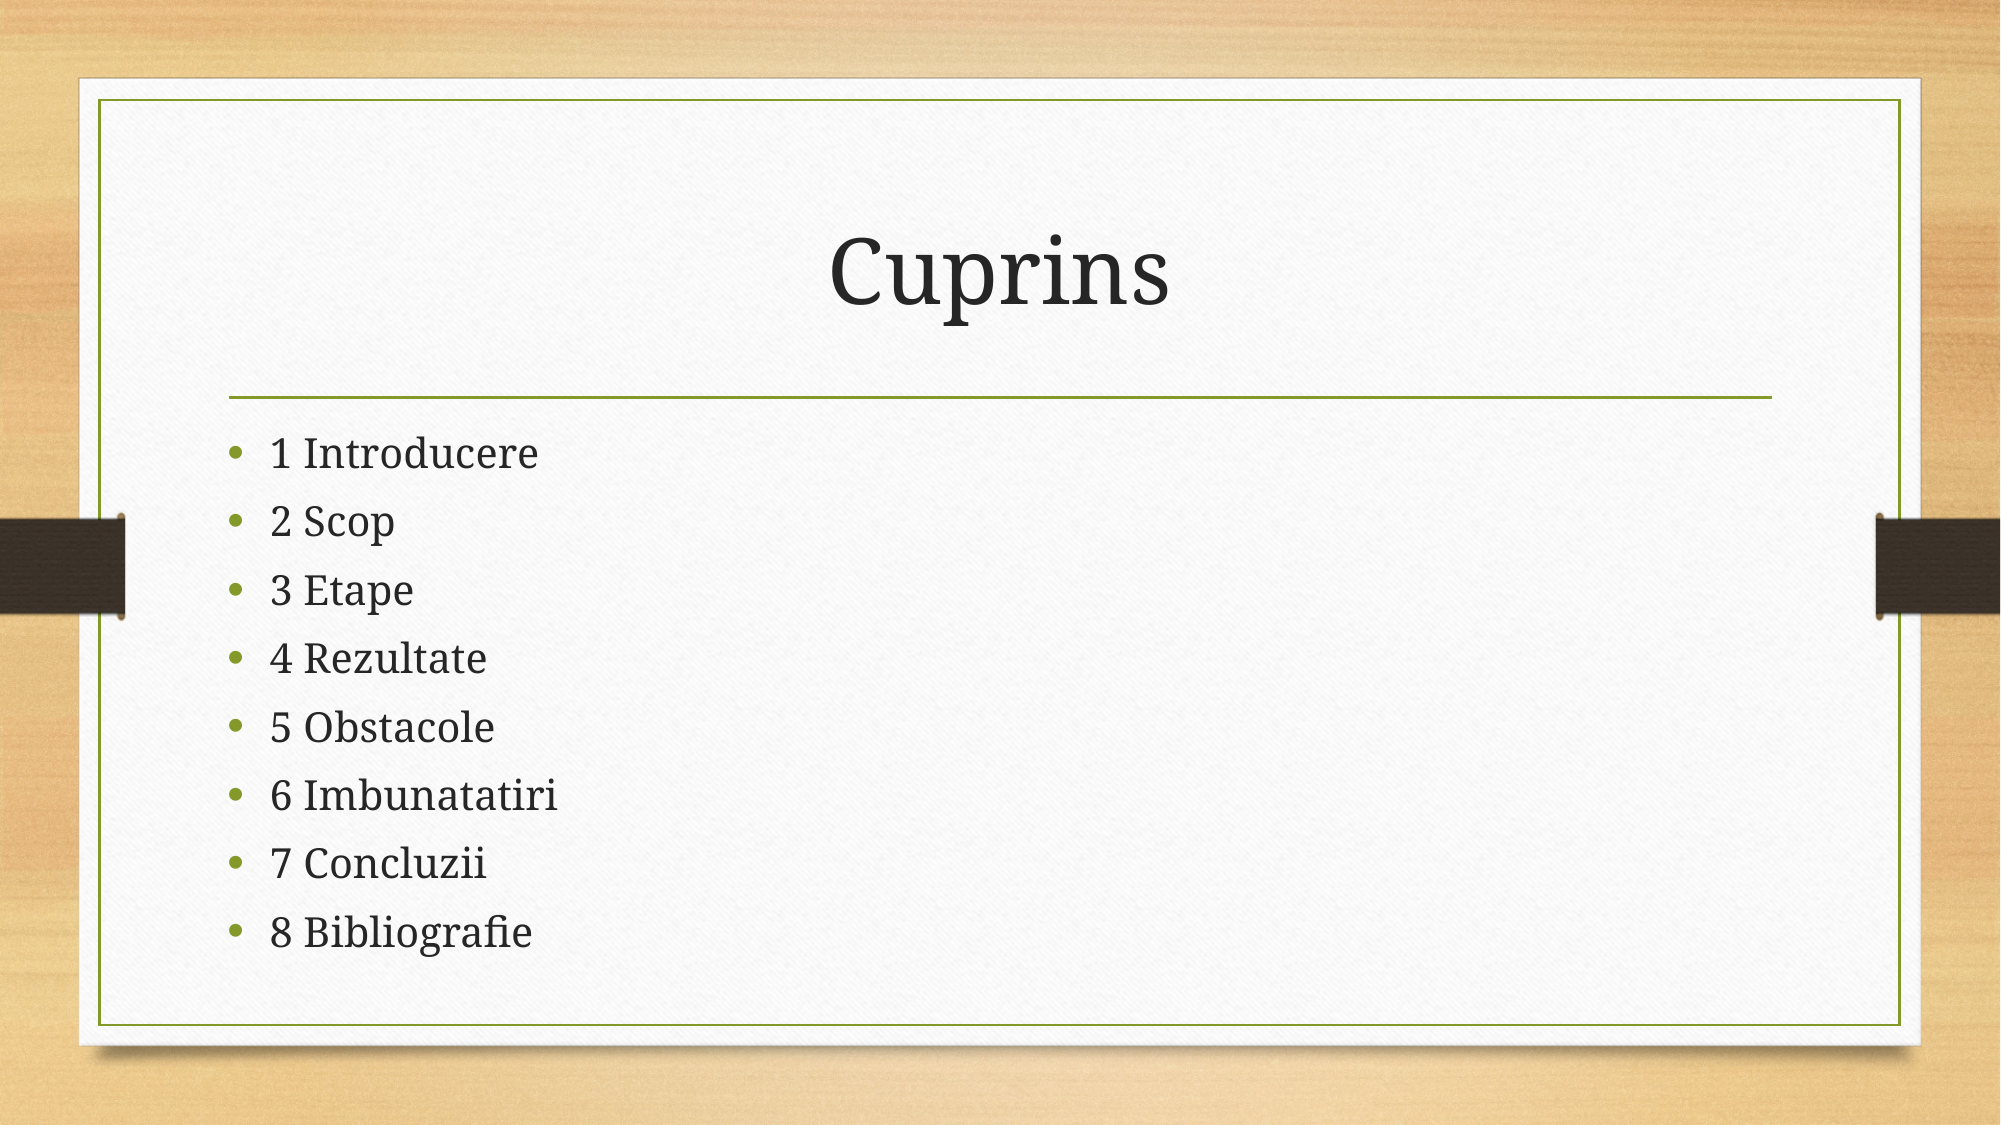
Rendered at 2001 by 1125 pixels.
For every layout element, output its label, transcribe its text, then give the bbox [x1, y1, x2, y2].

title Cuprins [212, 161, 1788, 375]
picture [0, 0, 2001, 1125]
list 1 Introducere 2 Scop 3 Etape 4 Rezultate 5 Obstacole 6 Imbunatatiri 7 Concluzii 8 Bibliografie [212, 419, 1788, 964]
